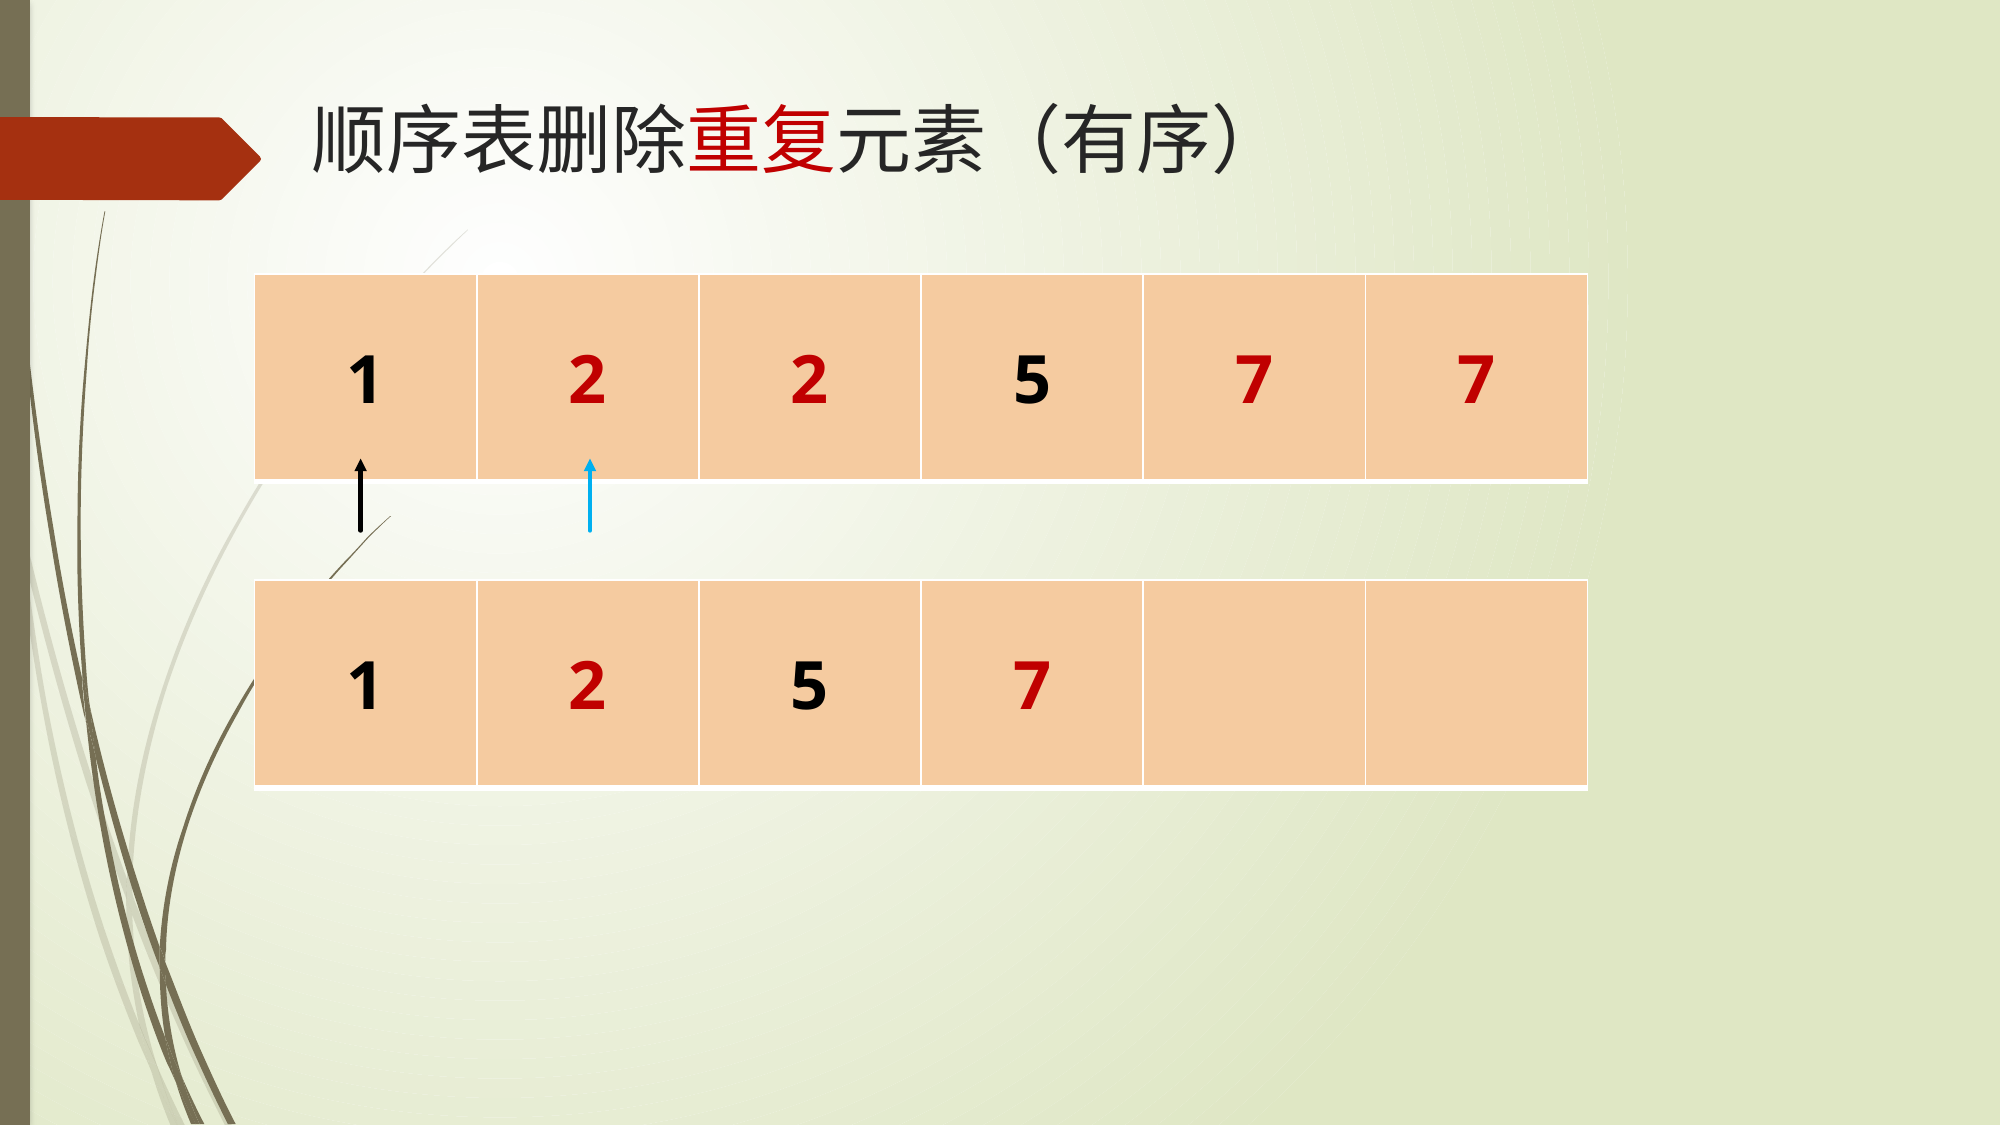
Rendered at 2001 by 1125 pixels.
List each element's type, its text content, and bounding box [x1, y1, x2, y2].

table_header 2 [478, 275, 698, 479]
table_header 1 [255, 275, 476, 479]
table_header 7 [922, 581, 1142, 785]
title 顺序表删除重复元素（有序） [295, 85, 1758, 296]
table_header 2 [478, 581, 698, 785]
table_header 5 [922, 275, 1142, 479]
table_header 7 [1144, 275, 1365, 479]
table_header [1144, 581, 1365, 785]
table_header 1 [255, 581, 476, 785]
table_header 7 [1366, 275, 1587, 479]
table_header [1366, 581, 1587, 785]
table_header 2 [700, 275, 920, 479]
table_header 5 [700, 581, 920, 785]
